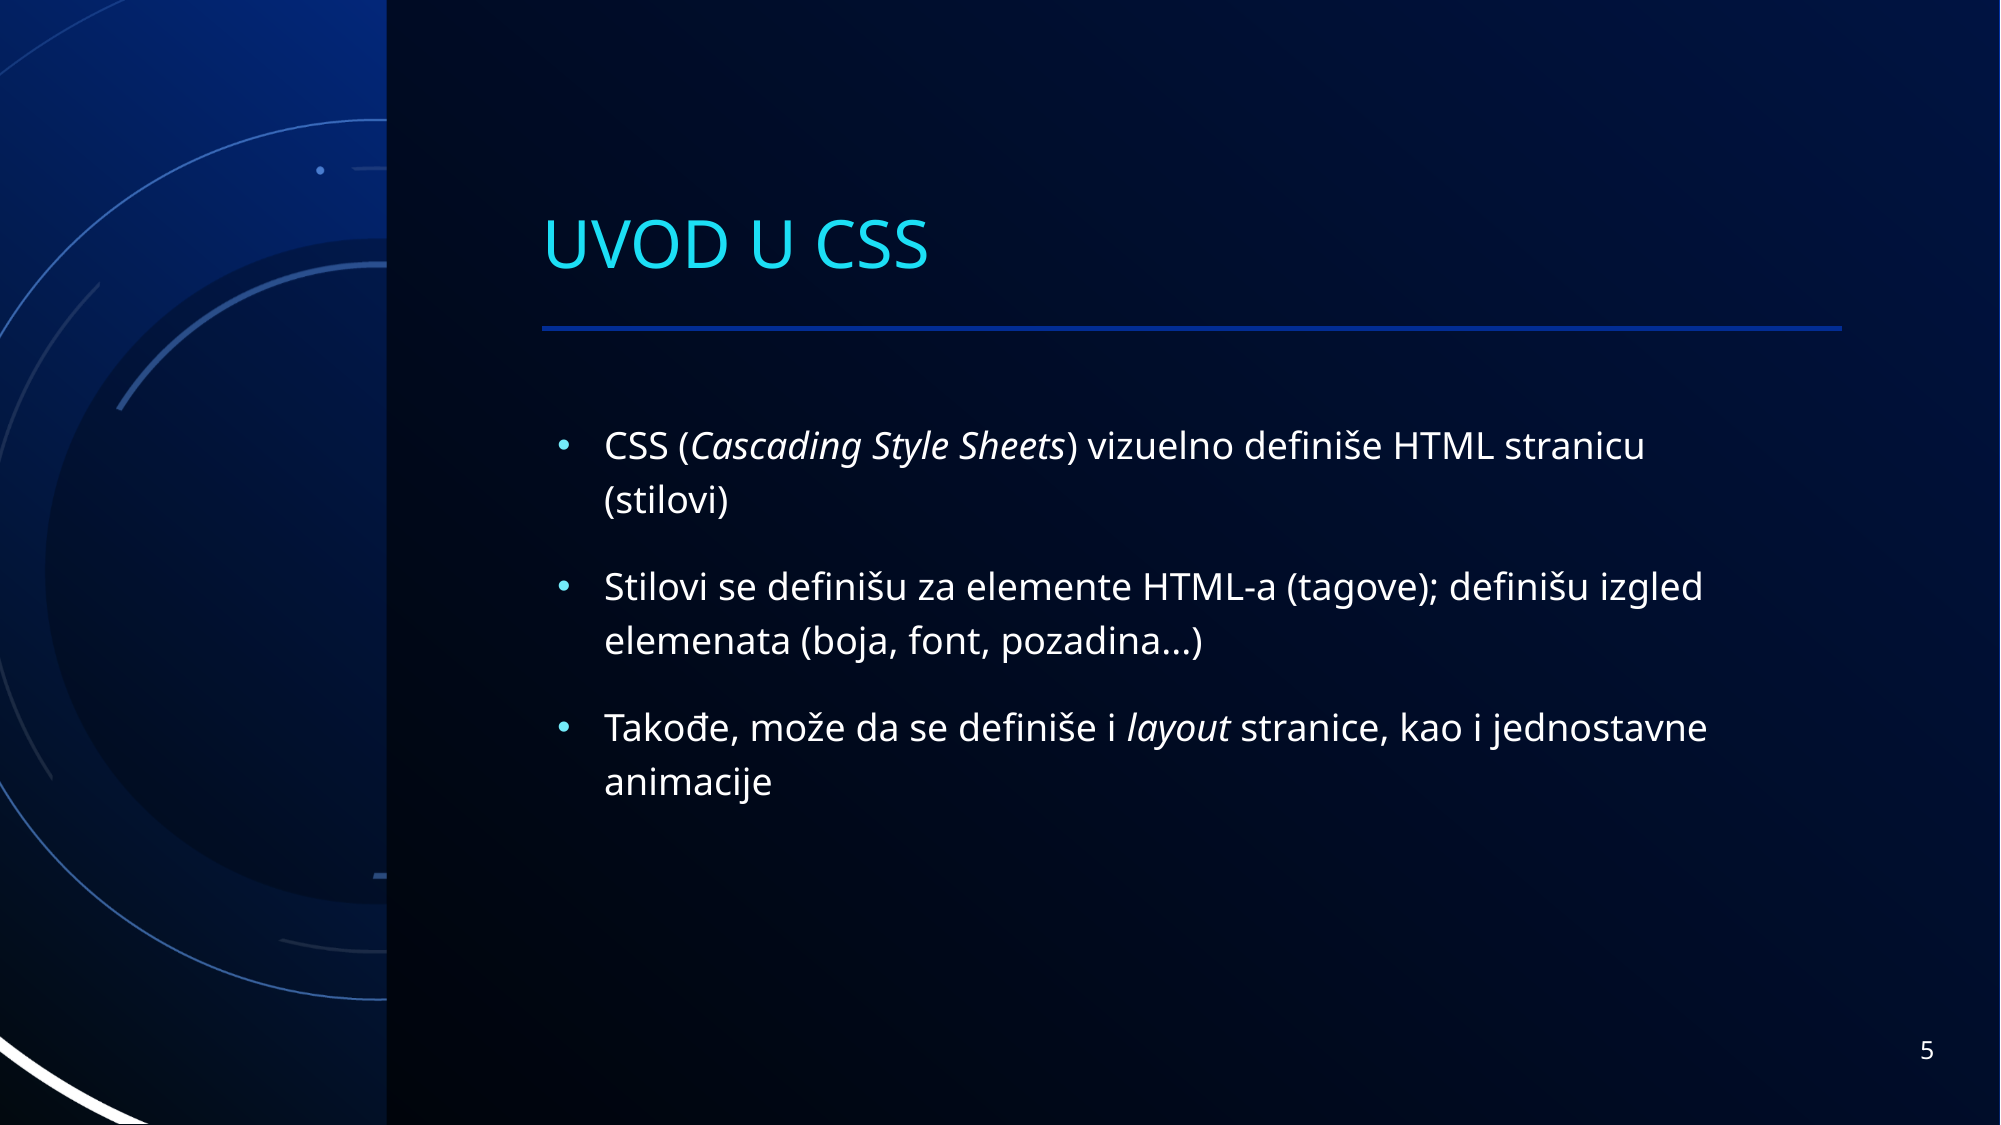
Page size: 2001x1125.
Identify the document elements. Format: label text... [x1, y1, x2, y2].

slide_number 5 [1499, 1021, 1950, 1082]
title UVOD U CSS [542, 18, 1760, 291]
list CSS (Cascading Style Sheets) vizuelno definiše HTML stranicu (stilovi) Stilovi se definišu za elemente HTML-a (tagove); definišu izgled elemenata (boja, font, pozadina...) Takođe, može da se definiše i layout stranice, kao i jednostavne animacije [542, 405, 1760, 1009]
picture [0, 0, 387, 1124]
